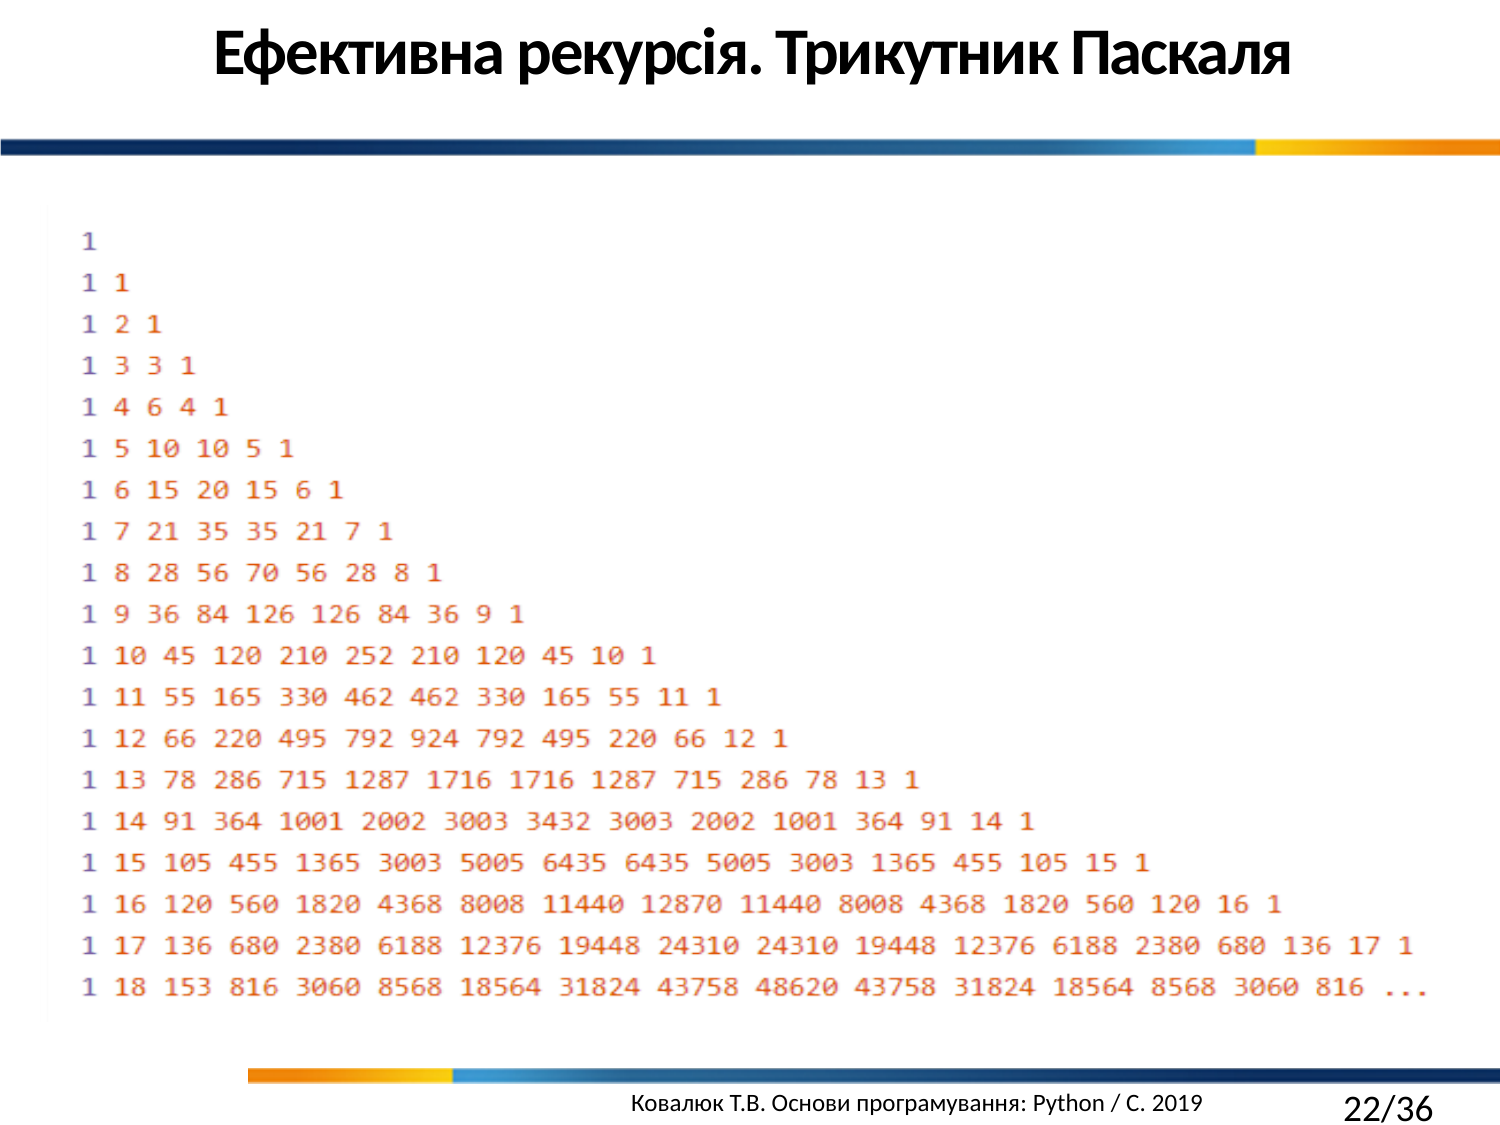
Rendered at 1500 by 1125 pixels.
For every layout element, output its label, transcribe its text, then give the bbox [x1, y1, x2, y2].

picture [2, 139, 1500, 155]
picture [39, 205, 1469, 1022]
text_box Ефективна рекурсія. Трикутник Паскаля [4, 0, 1500, 95]
picture [248, 1068, 1500, 1084]
